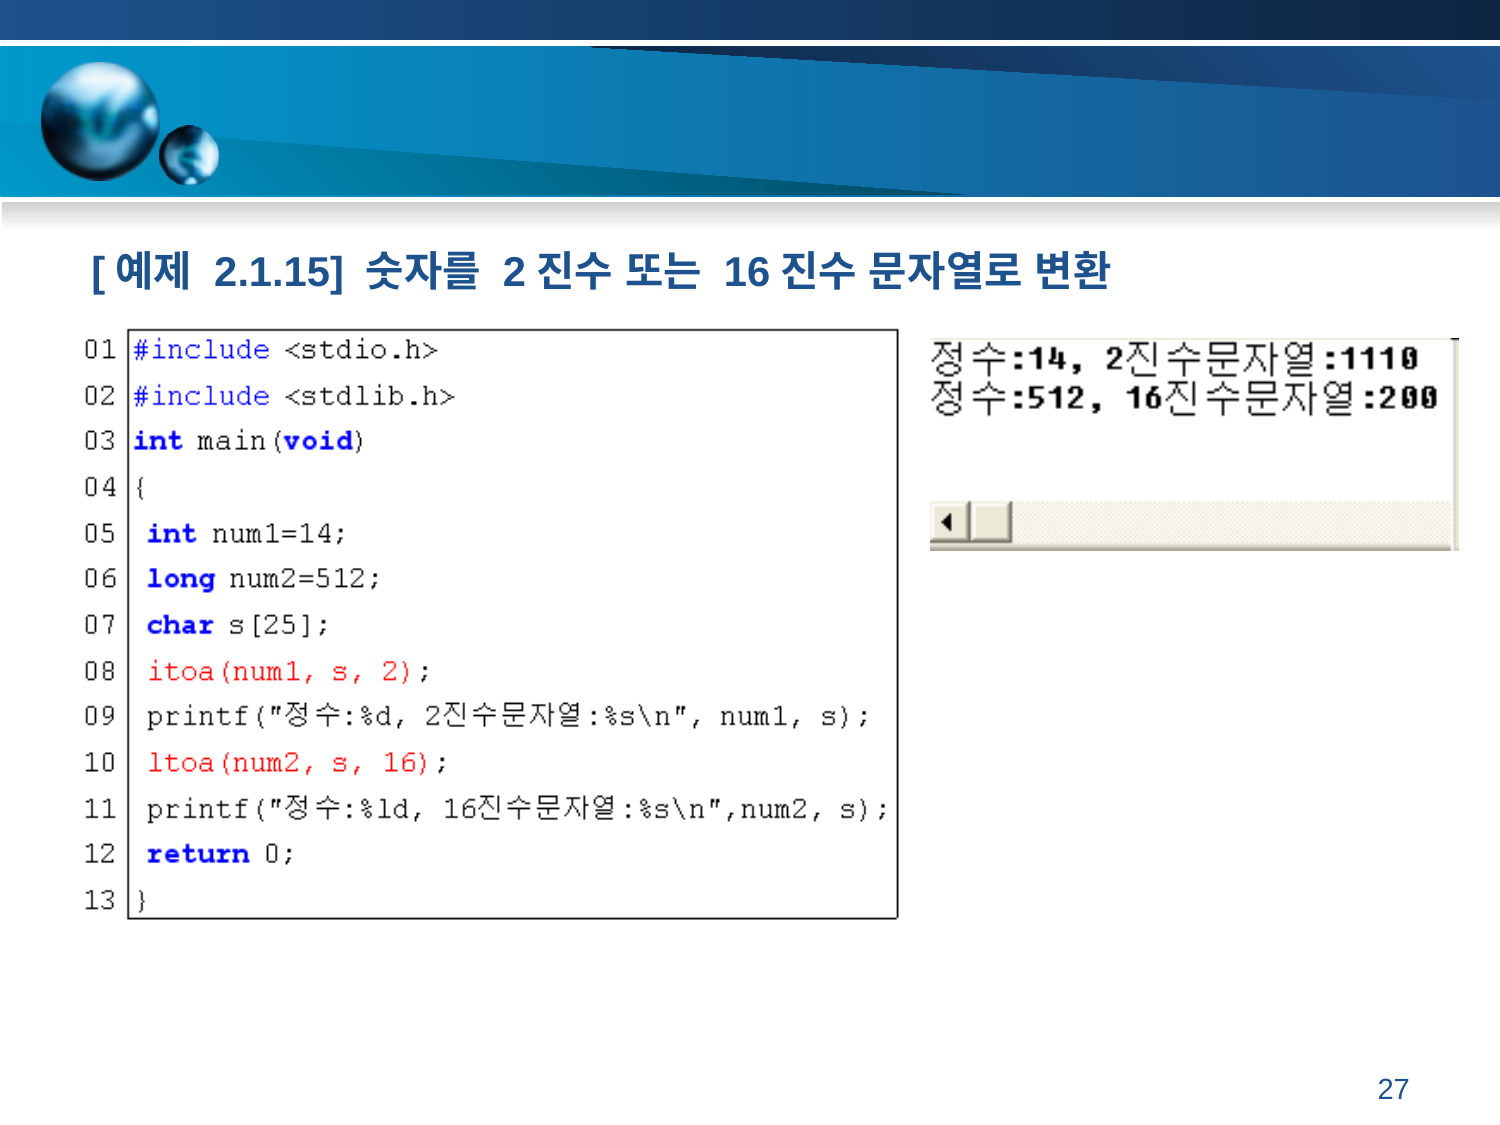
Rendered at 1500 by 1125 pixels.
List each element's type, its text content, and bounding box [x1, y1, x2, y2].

picture [160, 126, 218, 184]
text_box [예제 2.1.15] 숫자를 2진수 또는 16진수 문자열로 변환 [76, 236, 1447, 302]
picture [930, 337, 1459, 551]
picture [76, 325, 904, 925]
picture [42, 75, 159, 180]
slide_number 27 [1074, 1062, 1426, 1103]
text_box [0, 0, 1500, 75]
